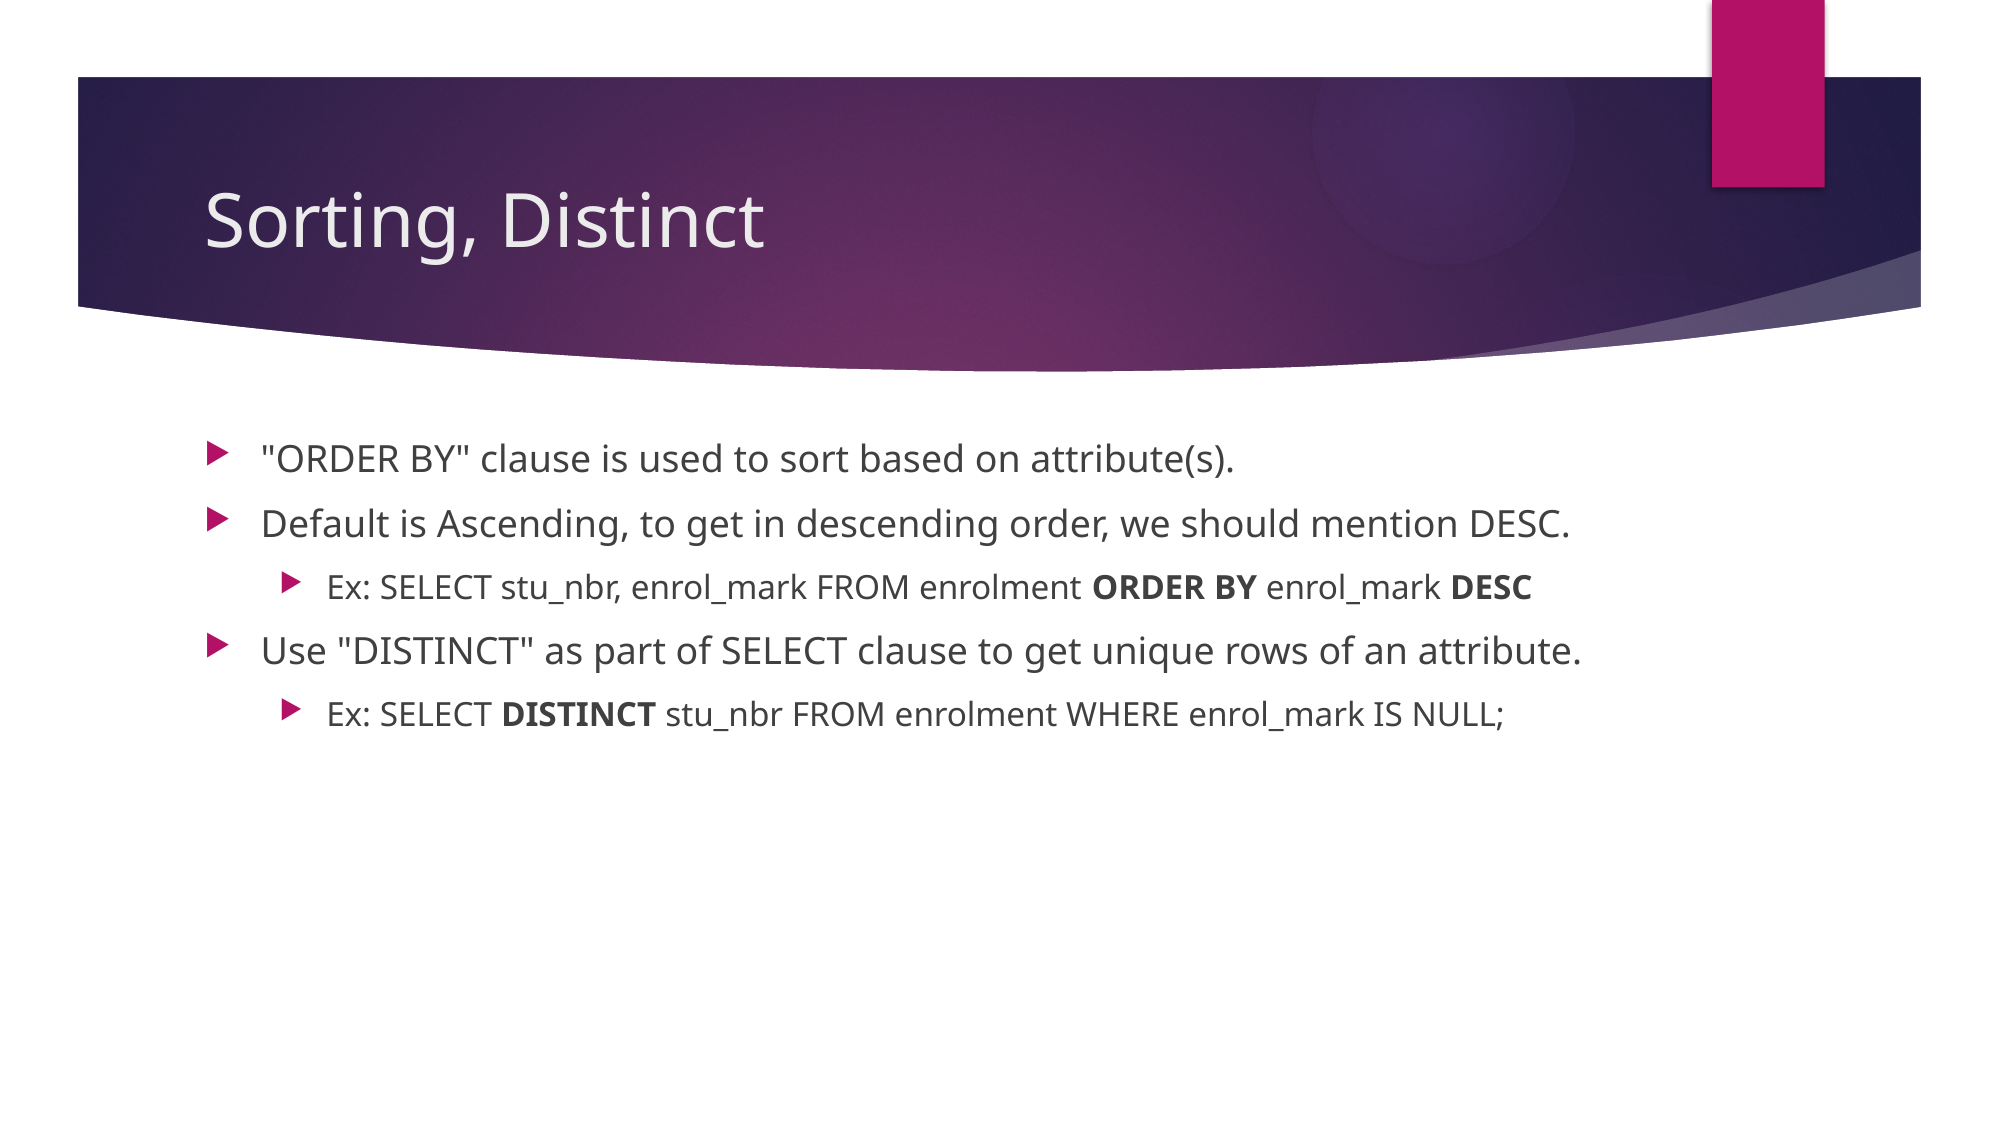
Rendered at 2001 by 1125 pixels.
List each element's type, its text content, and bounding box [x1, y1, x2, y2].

title Sorting, Distinct [189, 159, 1627, 276]
list "ORDER BY" clause is used to sort based on attribute(s). Default is Ascending, to get in descending order, we should mention DESC. Ex: SELECT stu_nbr, enrol_mark FROM enrolment ORDER BY enrol_mark DESC Use "DISTINCT" as part of SELECT clause to get unique rows of an attribute. Ex: SELECT DISTINCT stu_nbr FROM enrolment WHERE enrol_mark IS NULL; [189, 427, 1638, 988]
